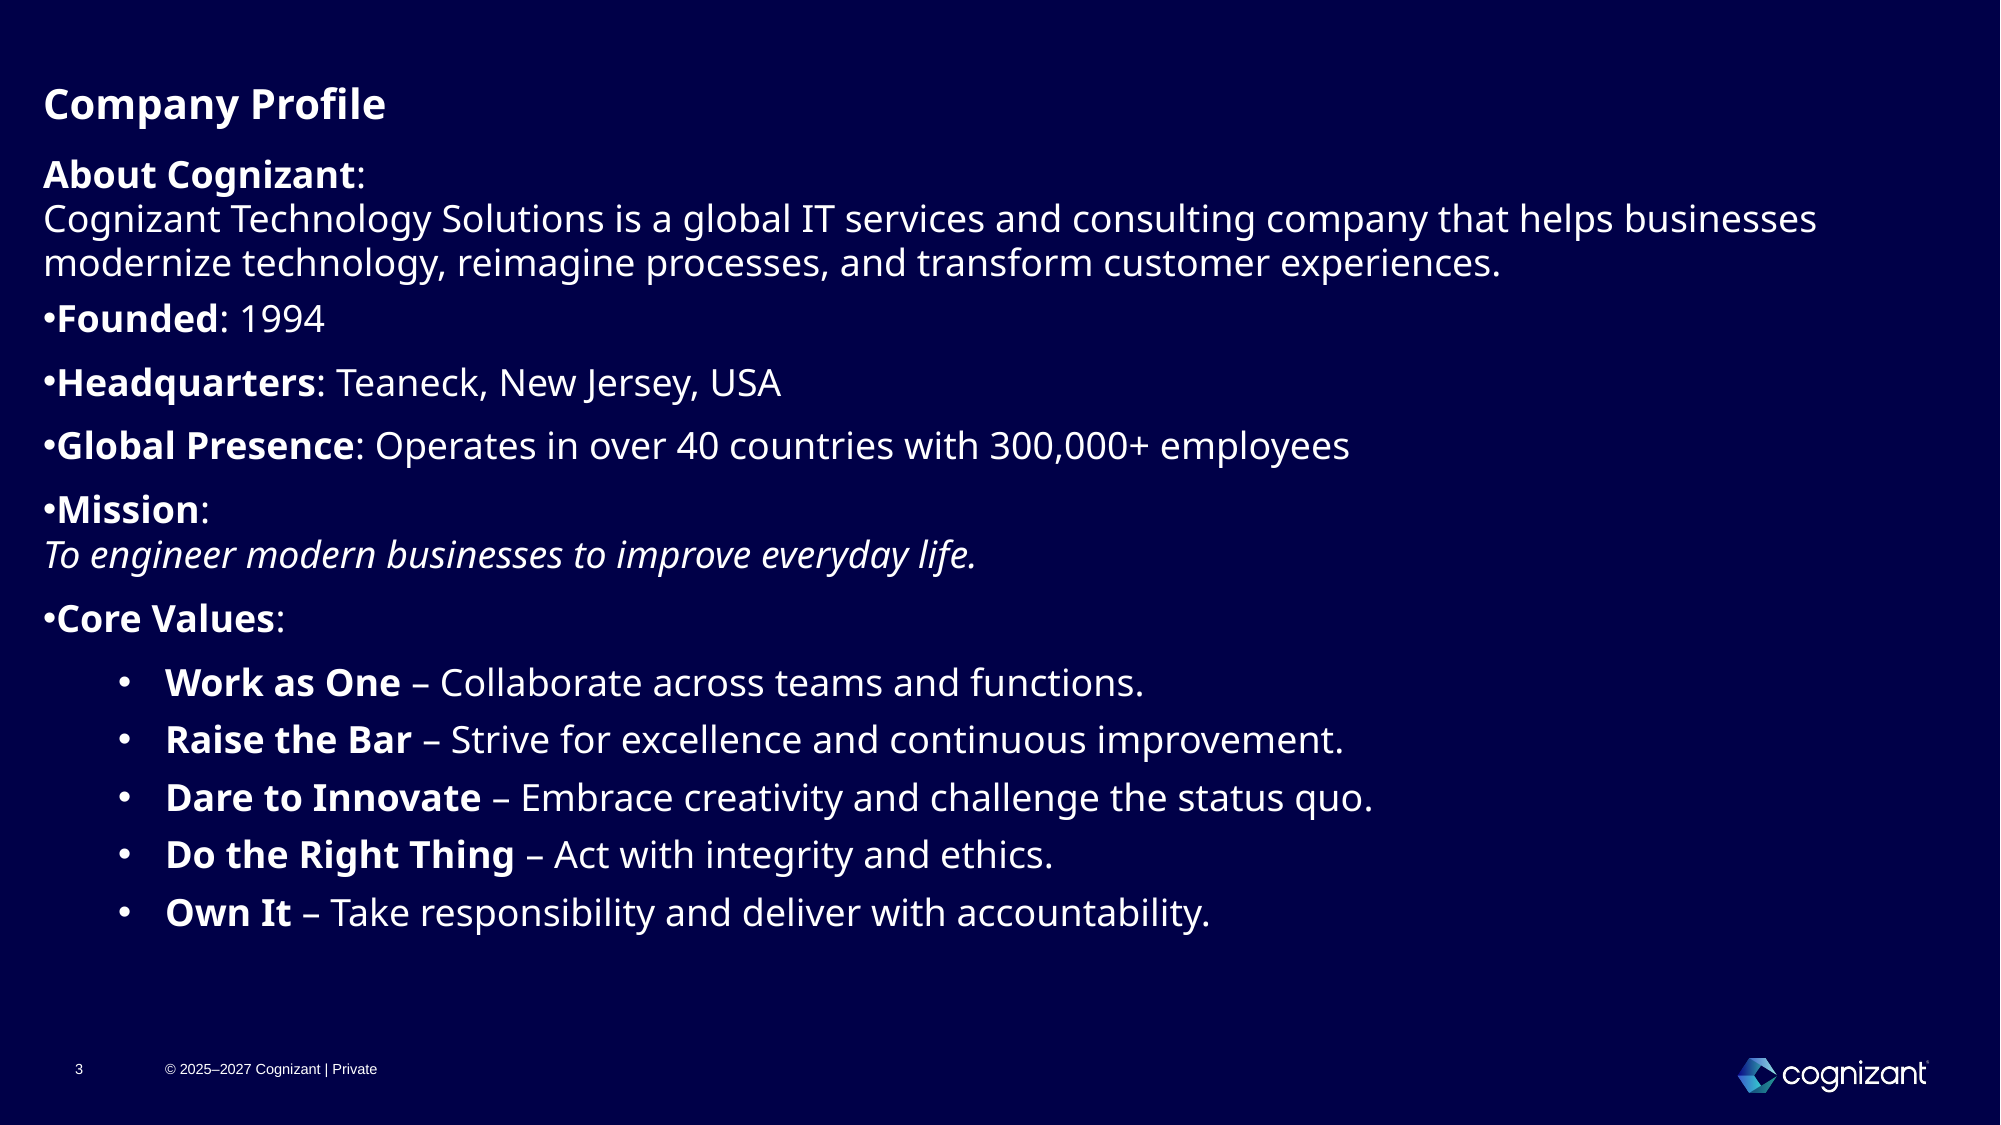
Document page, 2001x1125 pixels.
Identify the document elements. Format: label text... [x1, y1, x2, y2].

footer © 2025–2027 Cognizant | Private [165, 1050, 390, 1088]
text_box Company Profile About Cognizant: Cognizant Technology Solutions is a global IT services and consulting company that helps businesses modernize technology, reimagine processes, and transform customer experiences. Founded: 1994 Headquarters: Teaneck, New Jersey, USA Global Presence: Operates in over 40 countries with 300,000+ employees Mission: To engineer modern businesses to improve everyday life. Core Values: Work as One – Collaborate across teams and functions. Raise the Bar – Strive for excellence and continuous improvement. Dare to Innovate – Embrace creativity and challenge the status quo. Do the Right Thing – Act with integrity and ethics. Own It – Take responsibility and deliver with accountability. [28, 76, 1972, 942]
picture [1737, 1058, 1930, 1093]
slide_number 3 [75, 1050, 135, 1088]
